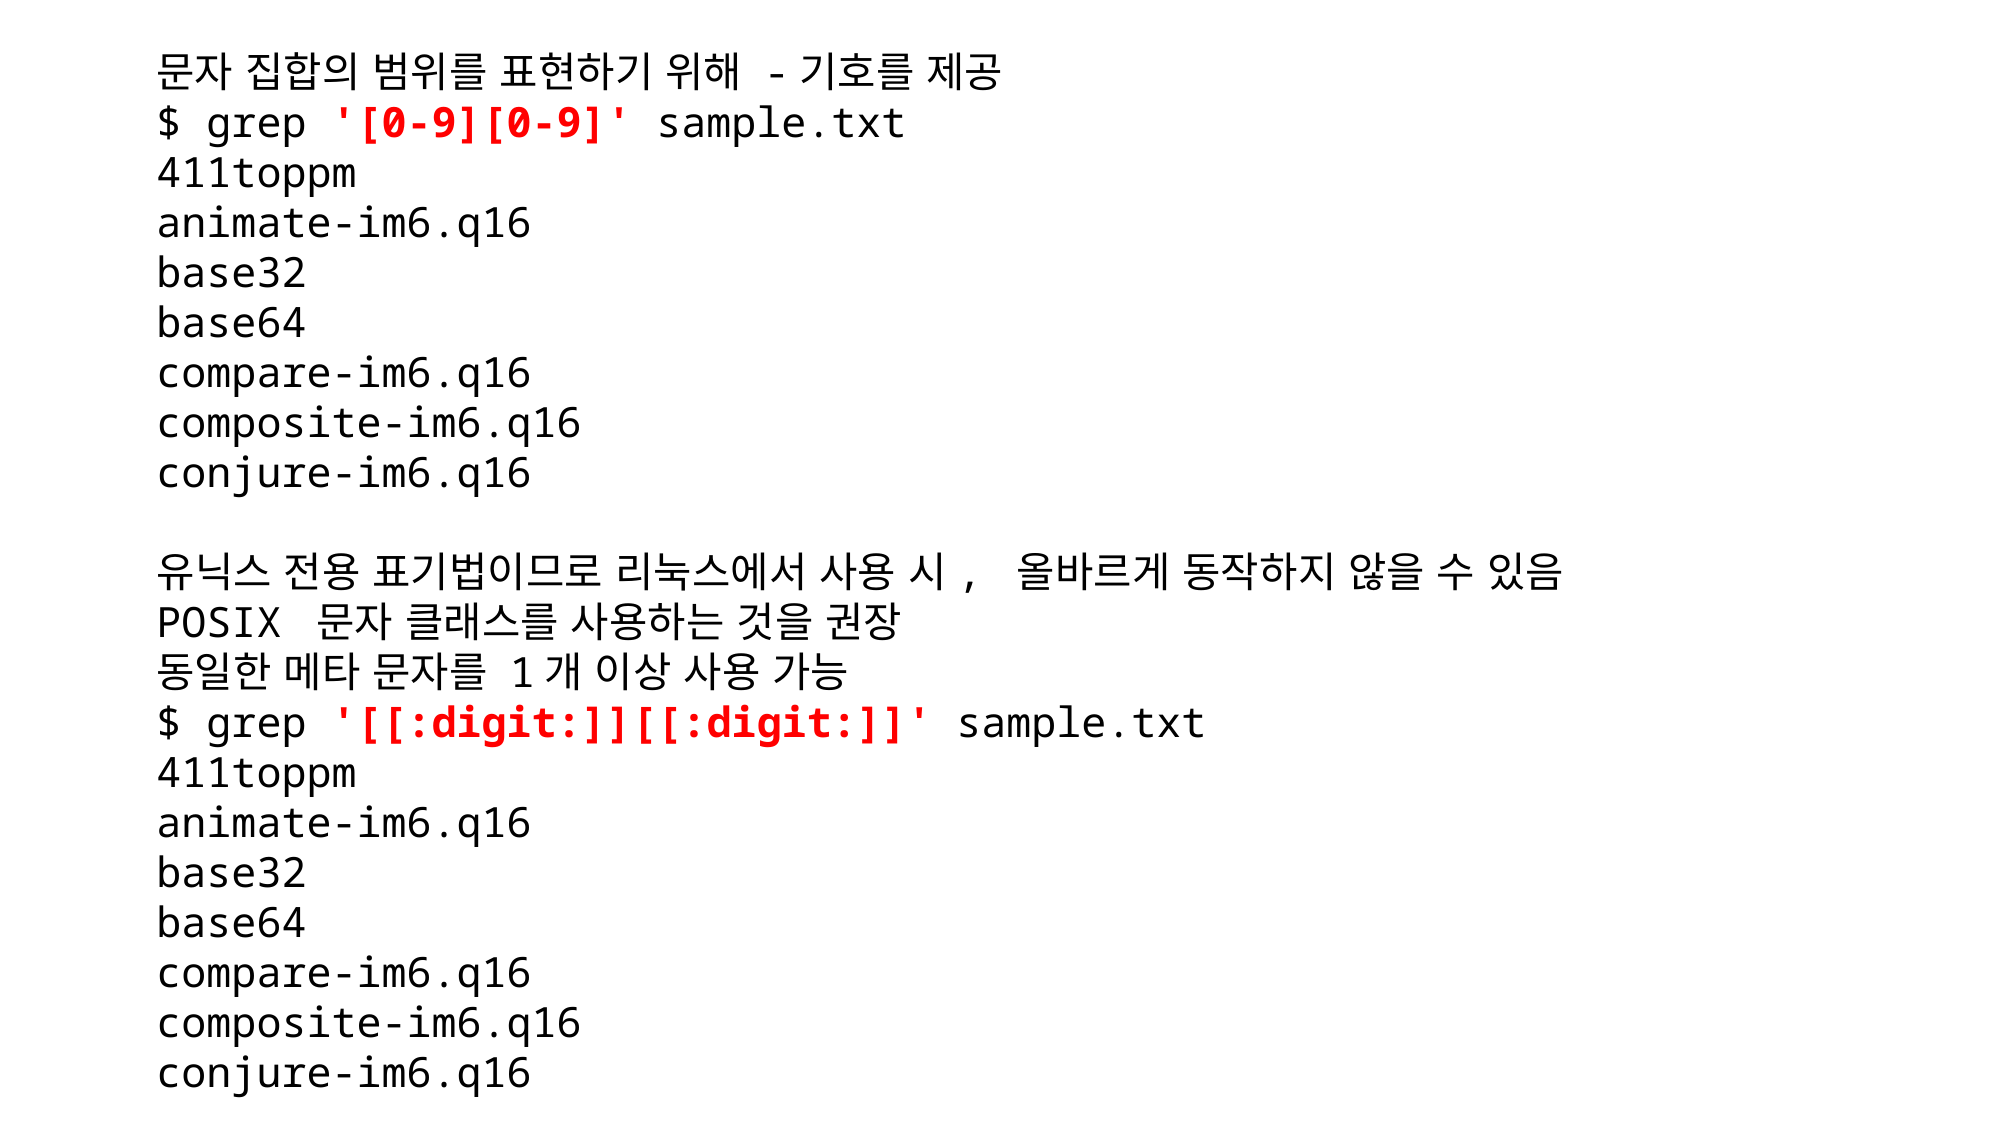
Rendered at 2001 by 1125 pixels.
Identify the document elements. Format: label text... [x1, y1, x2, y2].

text_box 문자 집합의 범위를 표현하기 위해 -기호를 제공 $ grep '[0-9][0-9]' sample.txt 411toppm animate-im6.q16 base32 base64 compare-im6.q16 composite-im6.q16 conjure-im6.q16 유닉스 전용 표기법이므로 리눅스에서 사용 시, 올바르게 동작하지 않을 수 있음 POSIX 문자 클래스를 사용하는 것을 권장 동일한 메타 문자를 1개 이상 사용 가능 $ grep '[[:digit:]][[:digit:]]' sample.txt 411toppm animate-im6.q16 base32 base64 compare-im6.q16 composite-im6.q16 conjure-im6.q16 [141, 38, 1580, 1125]
